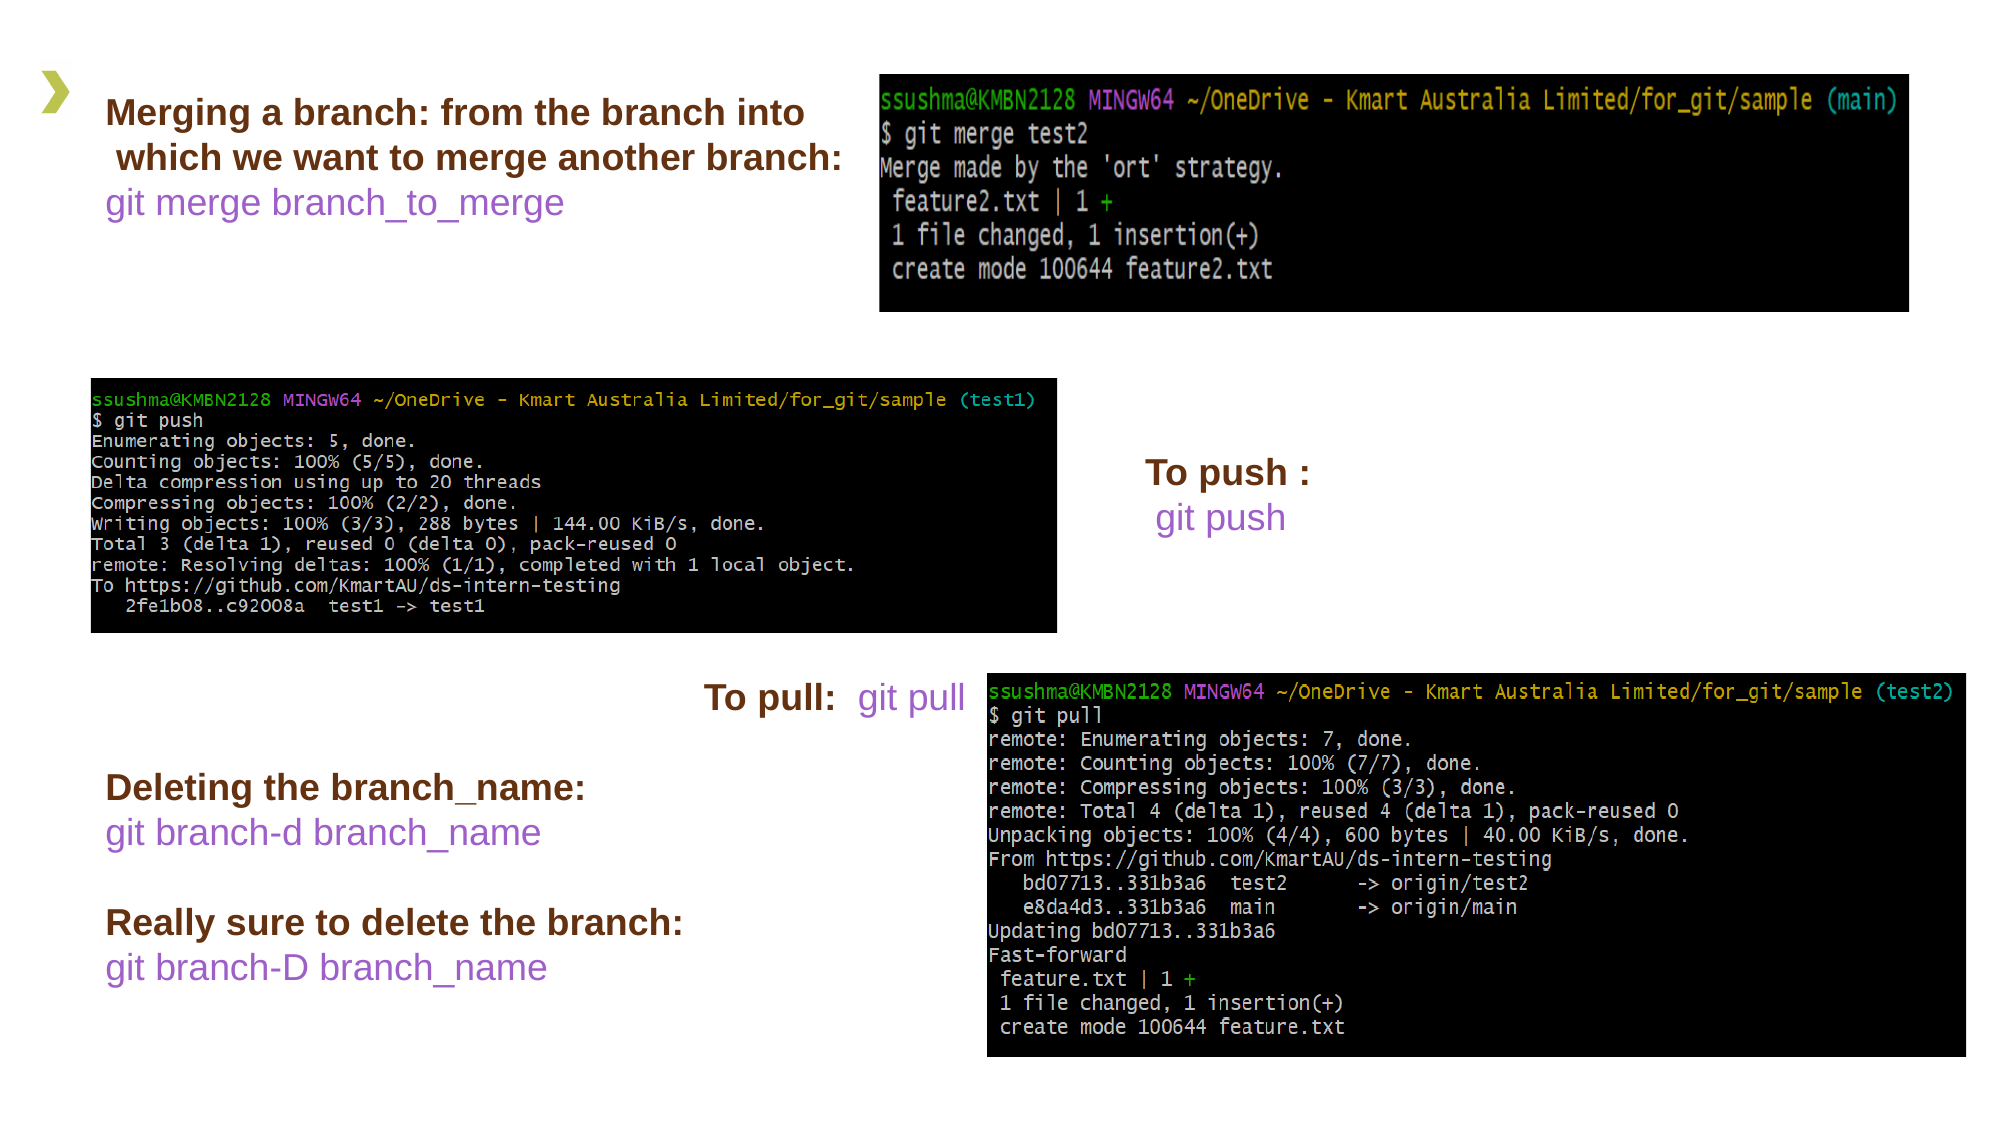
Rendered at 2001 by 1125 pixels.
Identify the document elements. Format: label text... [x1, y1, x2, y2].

picture [90, 378, 1058, 633]
text_box Merging a branch: from the branch into which we want to merge another branch: git merge branch_to_merge To push : git push To pull: git pull Deleting the branch_name: git branch-d branch_name Really sure to delete the branch: git branch-D branch_name [90, 80, 1782, 1041]
picture [978, 673, 1967, 1057]
picture [879, 74, 1910, 312]
picture [40, 59, 73, 120]
